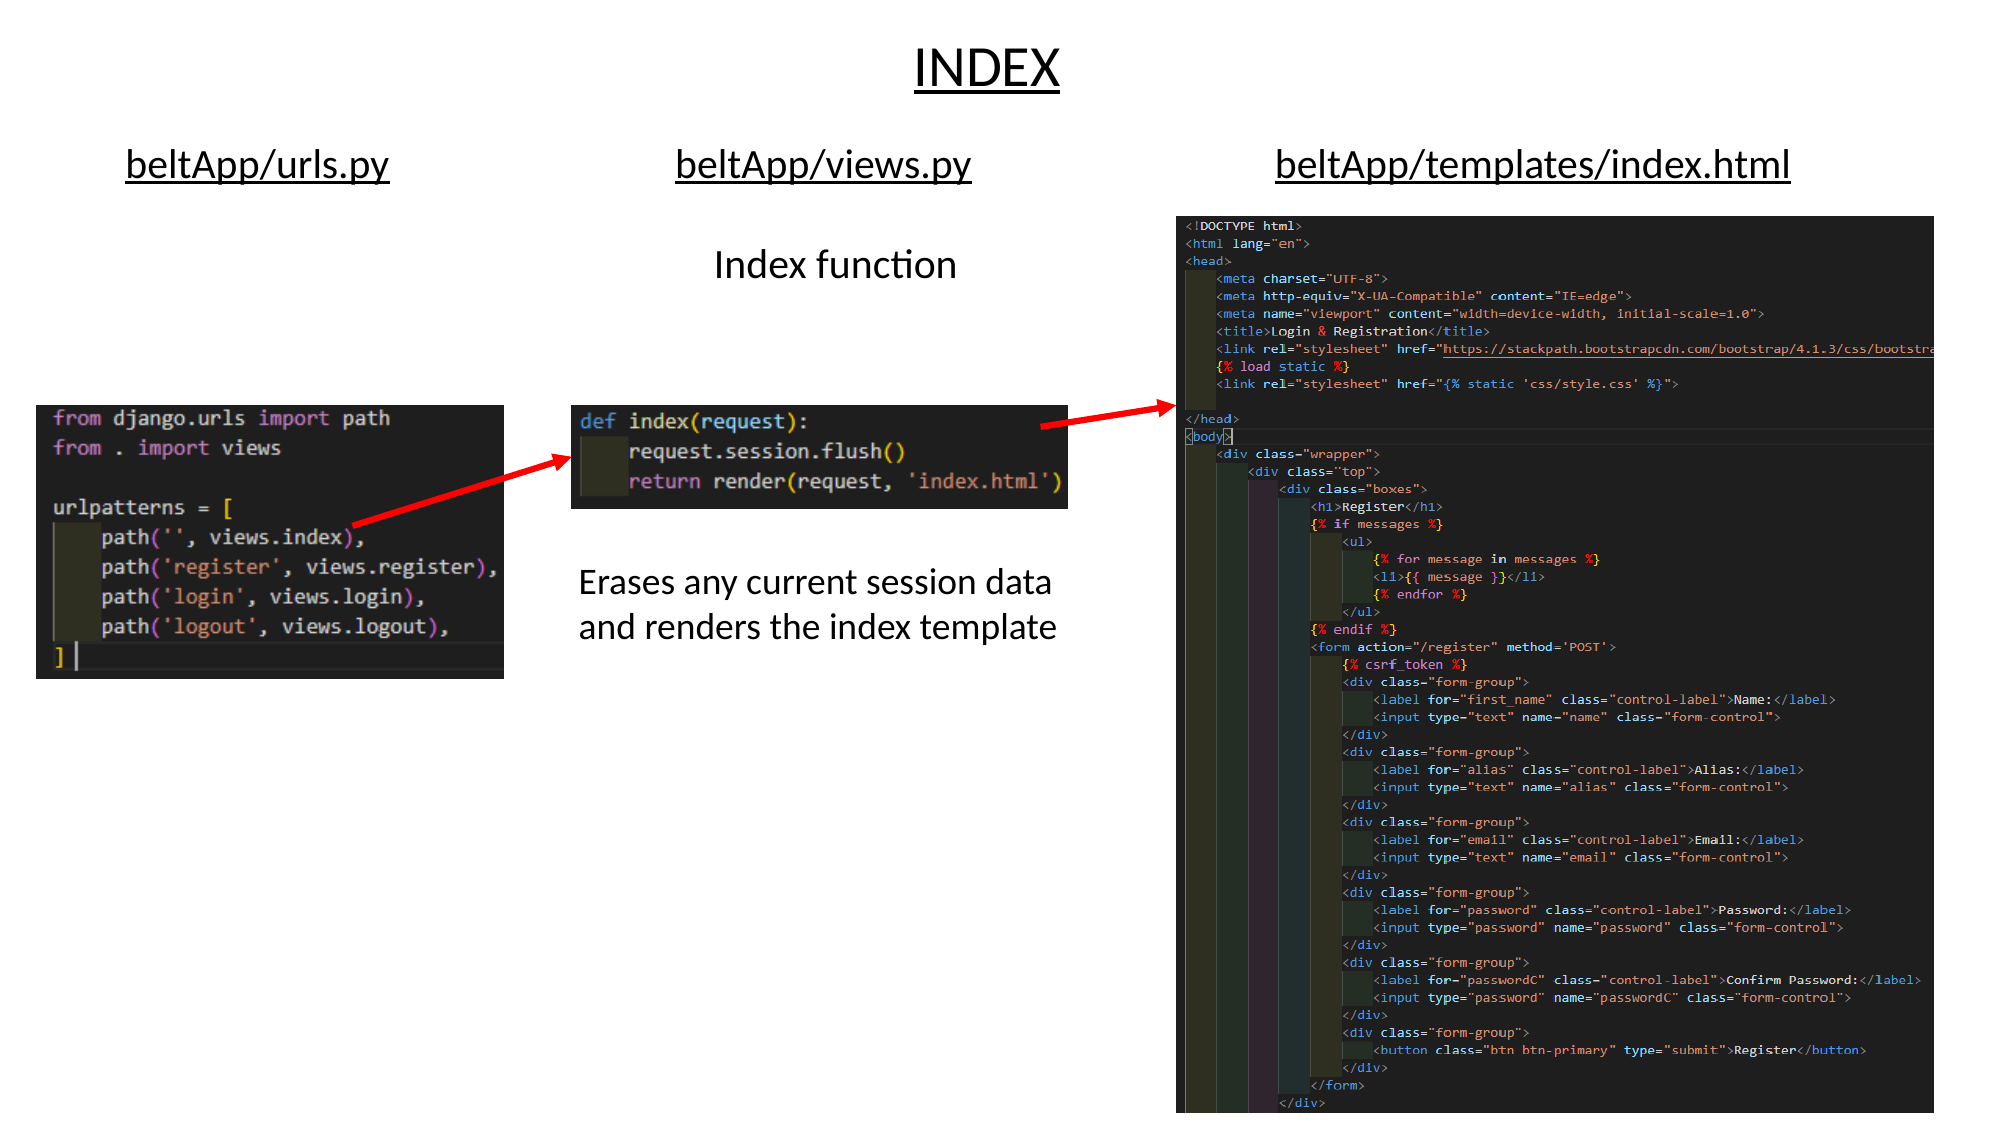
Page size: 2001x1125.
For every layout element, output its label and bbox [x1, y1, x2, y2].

text_box [36, 20, 1934, 1114]
